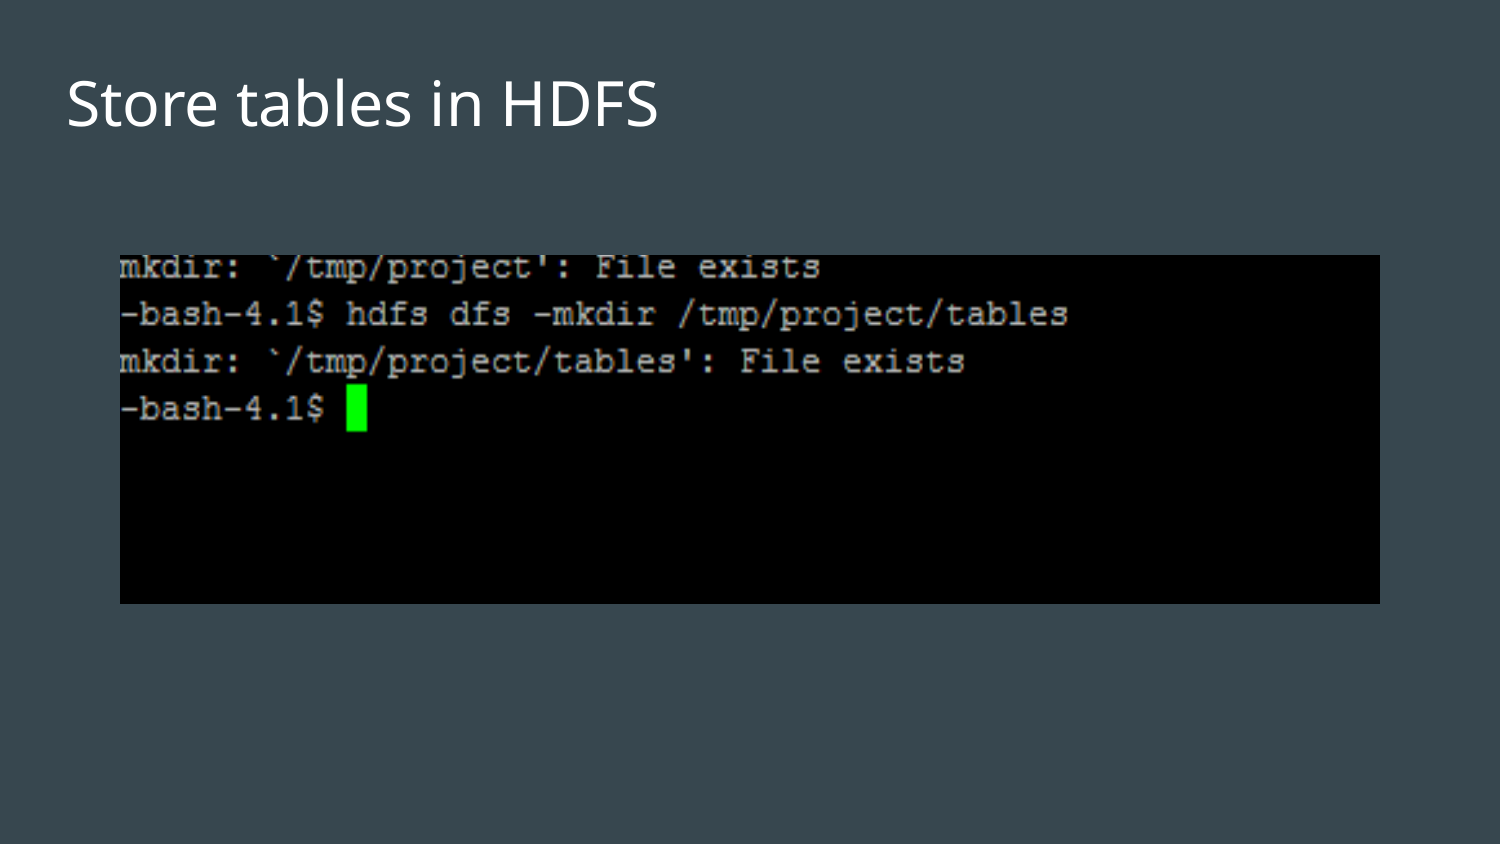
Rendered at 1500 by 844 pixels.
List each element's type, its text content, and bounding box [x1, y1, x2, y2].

picture [119, 255, 1380, 604]
title Store tables in HDFS [51, 49, 1449, 144]
